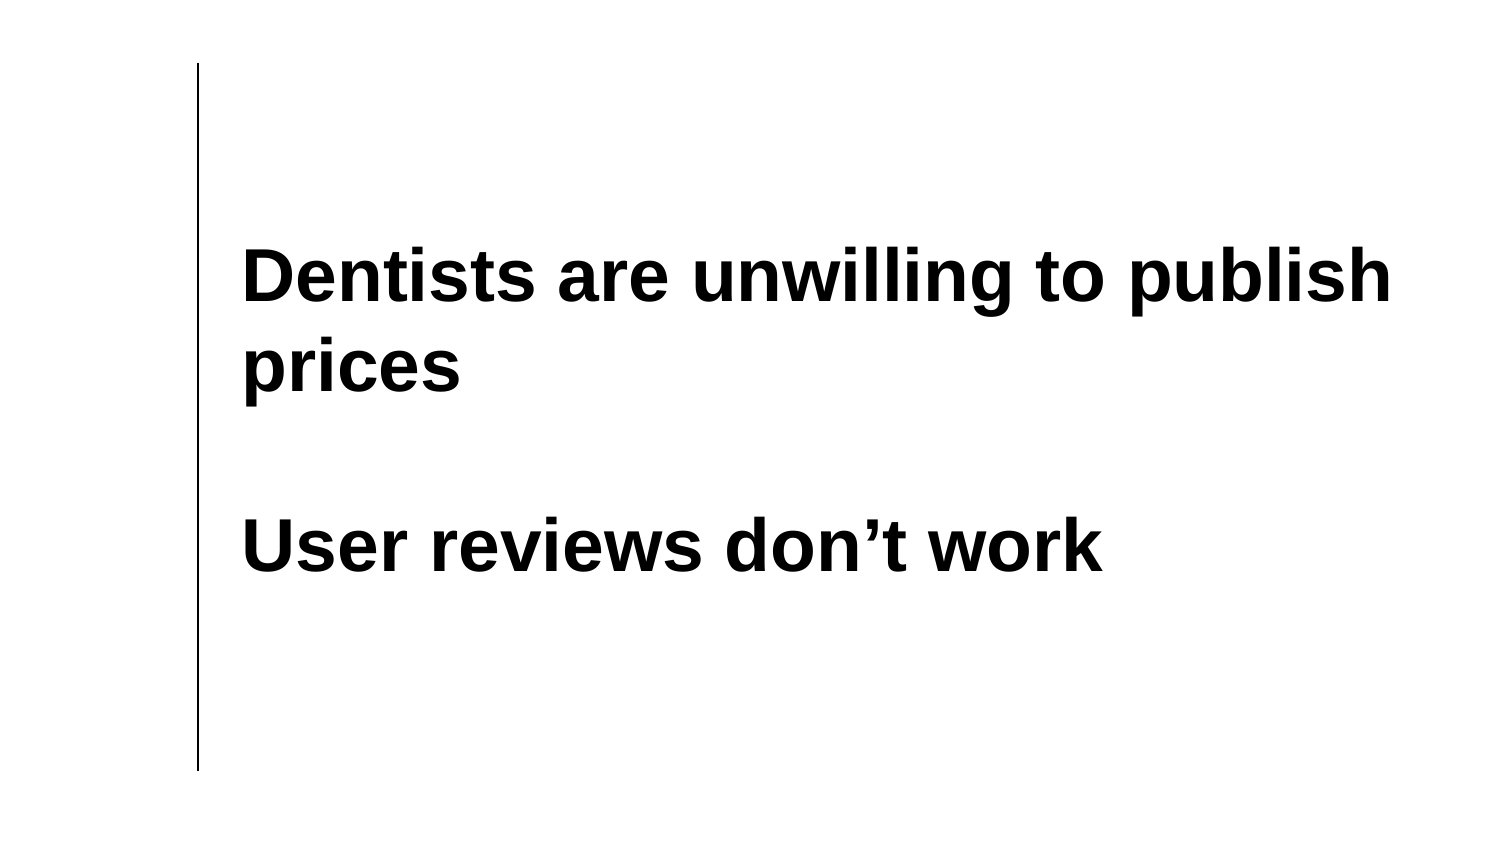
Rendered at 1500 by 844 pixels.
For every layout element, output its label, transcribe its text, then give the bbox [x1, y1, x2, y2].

title Dentists are unwilling to publish prices User reviews don’t work [226, 30, 1448, 760]
